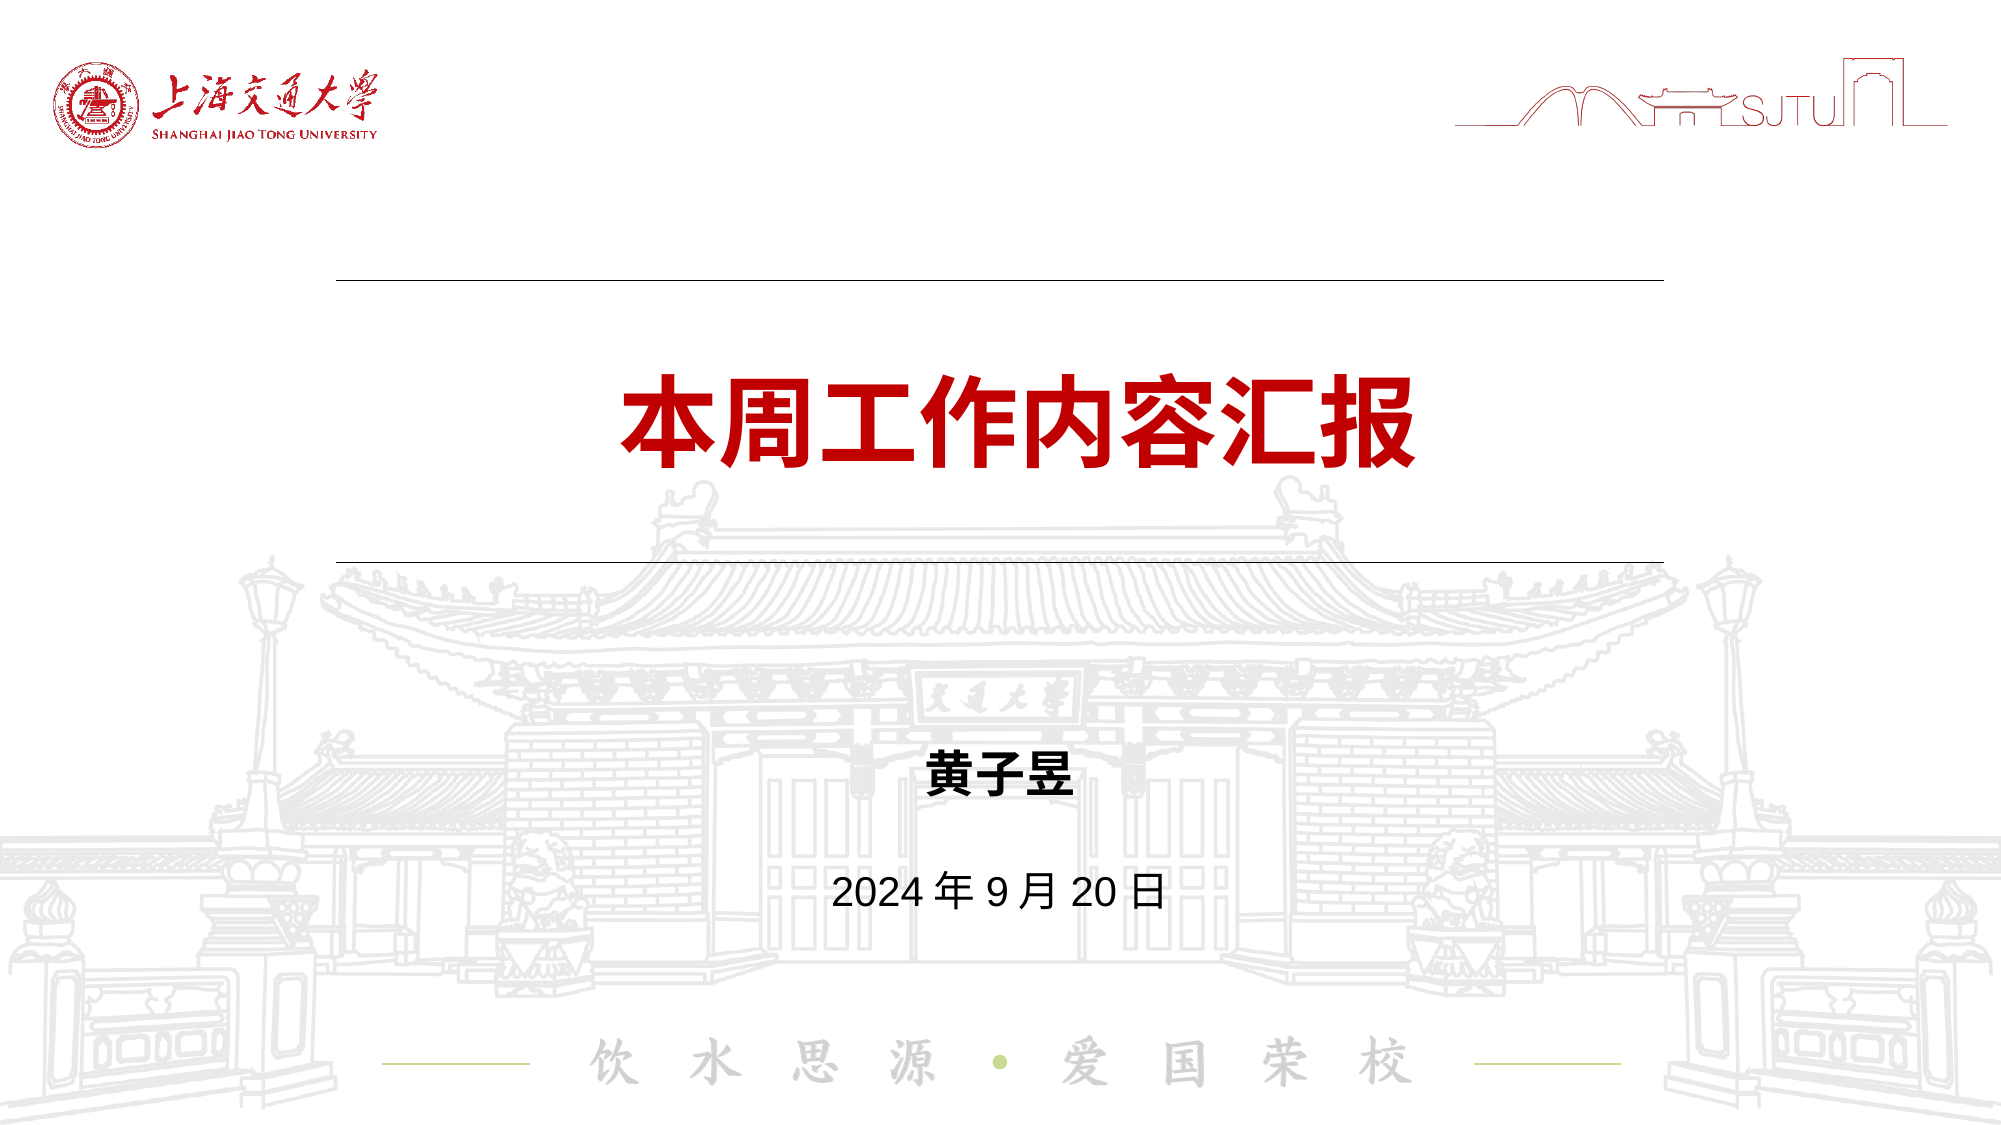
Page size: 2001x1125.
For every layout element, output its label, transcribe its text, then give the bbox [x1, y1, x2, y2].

list 2024年9月20日 [761, 852, 1239, 927]
picture [36, 45, 393, 163]
list 黄子昱 [661, 723, 1339, 822]
title 本周工作内容汇报 [194, 299, 1844, 539]
picture [1455, 58, 1948, 126]
